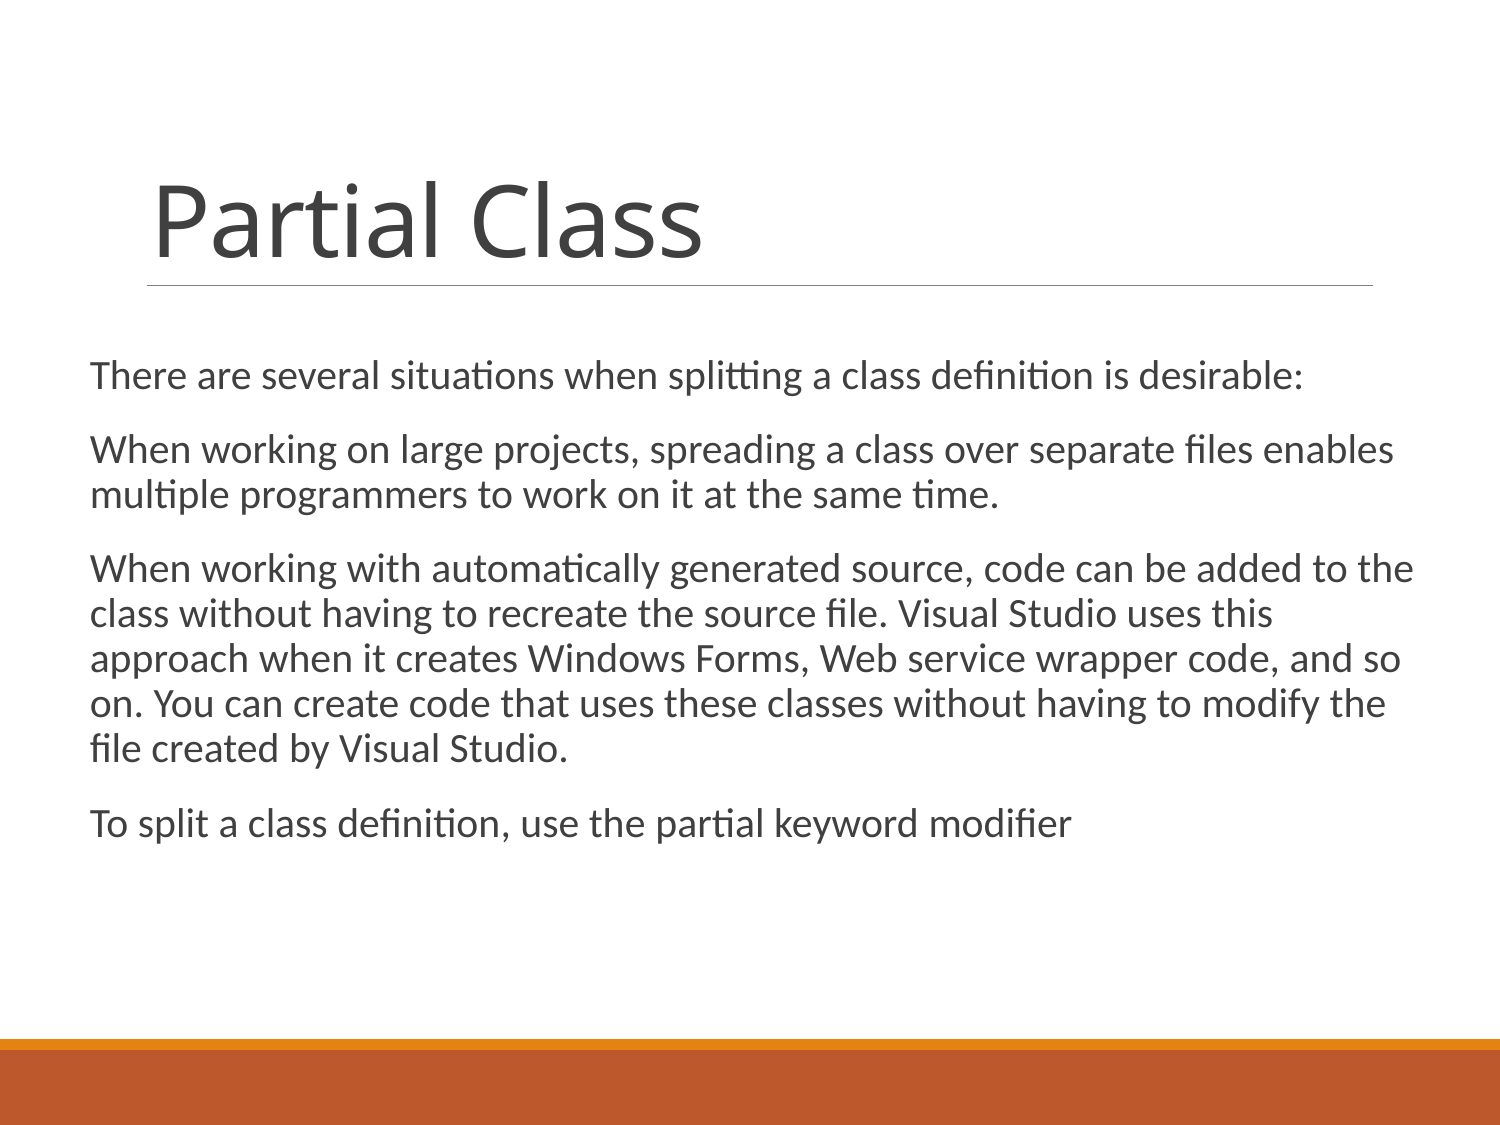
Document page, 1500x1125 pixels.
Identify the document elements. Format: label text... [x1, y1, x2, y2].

list There are several situations when splitting a class definition is desirable: When working on large projects, spreading a class over separate files enables multiple programmers to work on it at the same time. When working with automatically generated source, code can be added to the class without having to recreate the source file. Visual Studio uses this approach when it creates Windows Forms, Web service wrapper code, and so on. You can create code that uses these classes without having to modify the file created by Visual Studio. To split a class definition, use the partial keyword modifier [74, 192, 1425, 936]
title Partial Class [135, 47, 1373, 192]
